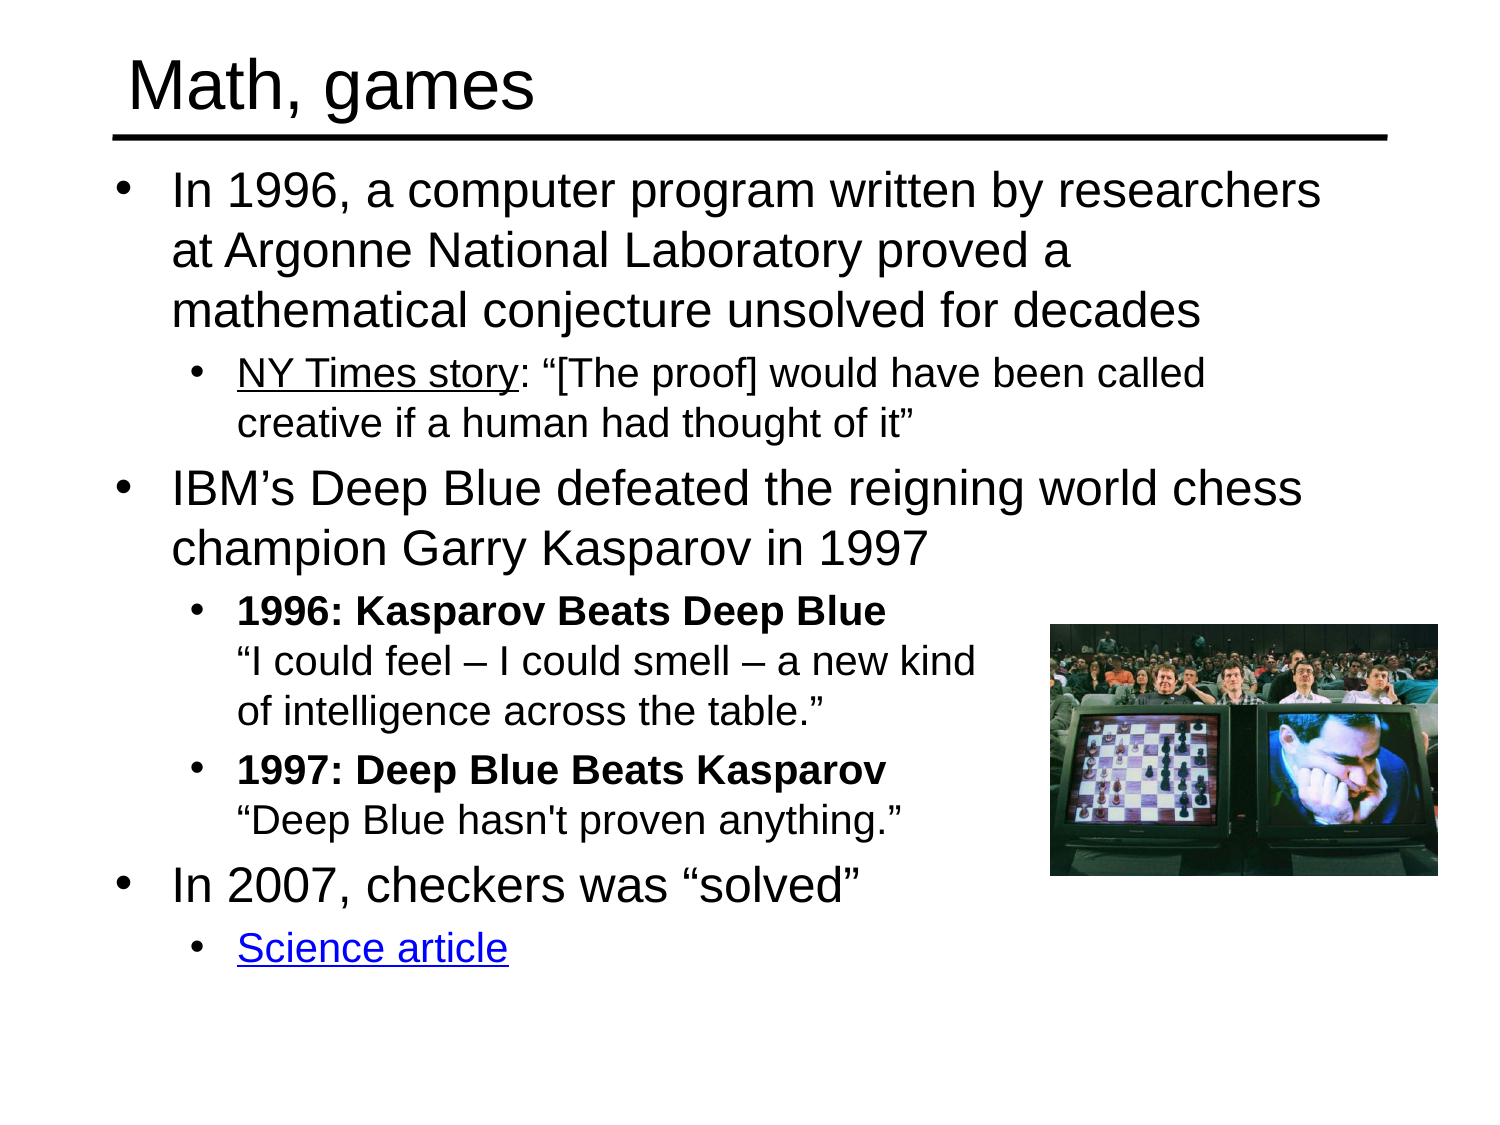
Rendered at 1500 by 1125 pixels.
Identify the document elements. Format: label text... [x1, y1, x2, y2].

picture [1049, 624, 1438, 876]
title Math, games [112, 12, 1388, 151]
list In 1996, a computer program written by researchers at Argonne National Laboratory proved a mathematical conjecture unsolved for decades NY Times story: “[The proof] would have been called creative if a human had thought of it” IBM’s Deep Blue defeated the reigning world chess champion Garry Kasparov in 1997 1996: Kasparov Beats Deep Blue “I could feel – I could smell – a new kind of intelligence across the table.” 1997: Deep Blue Beats Kasparov “Deep Blue hasn't proven anything.” In 2007, checkers was “solved” Science article [99, 149, 1376, 1013]
